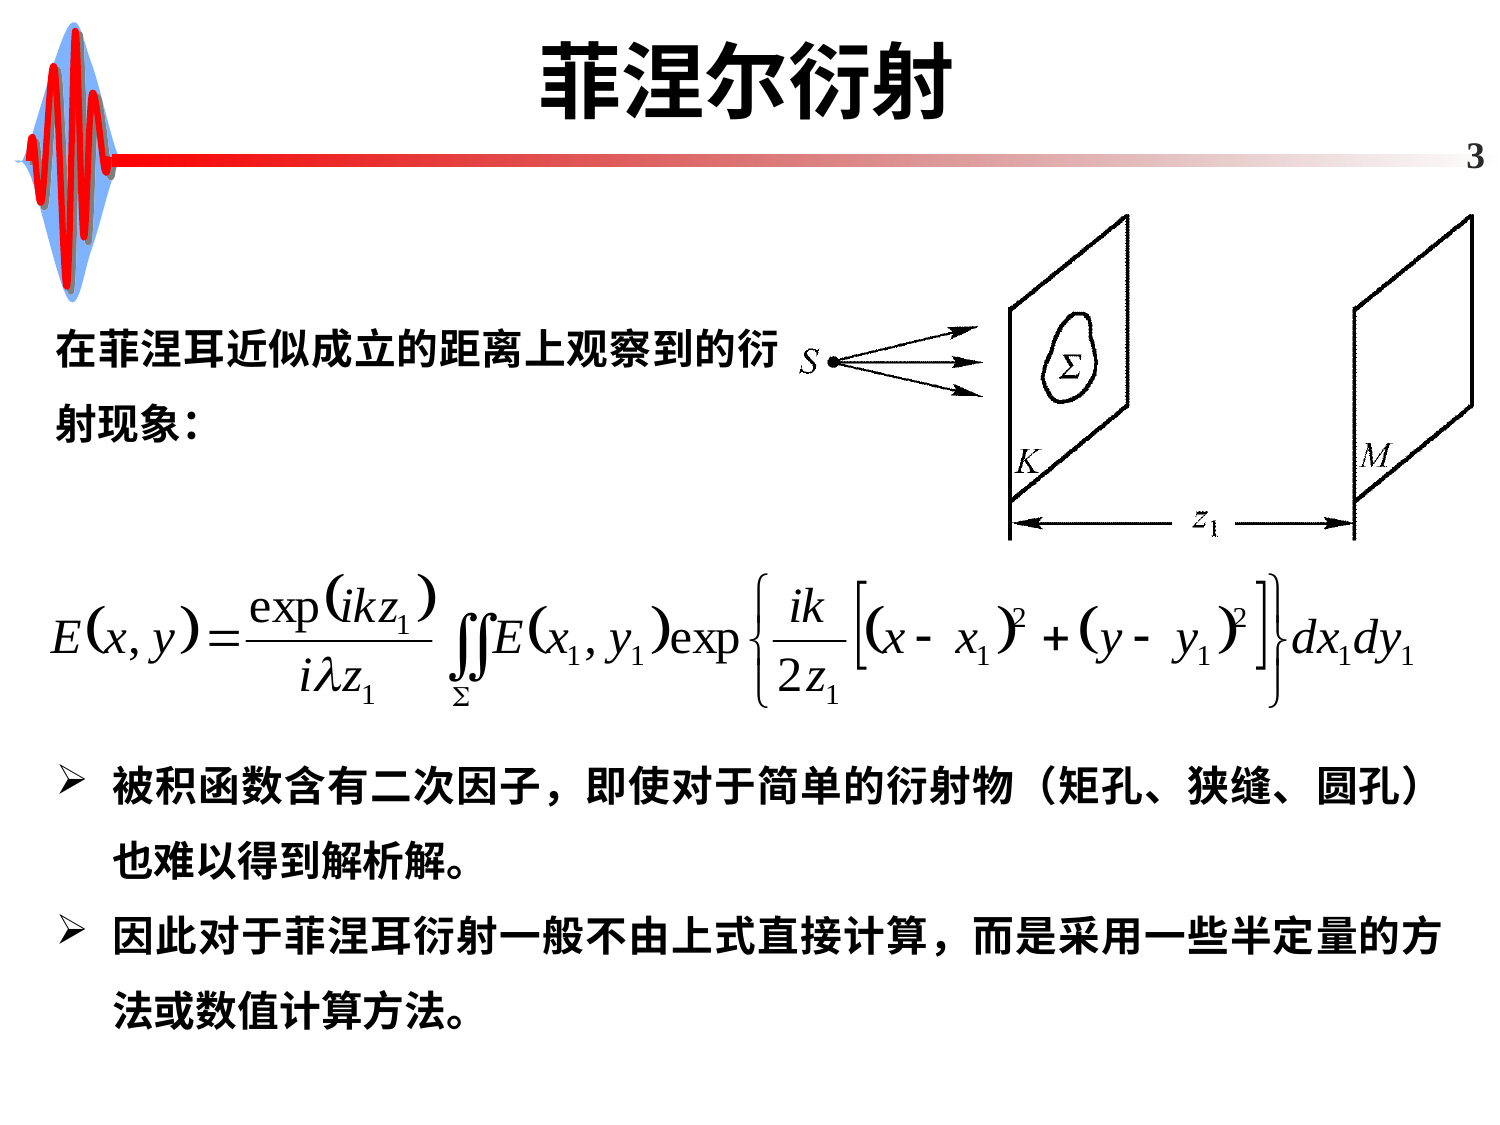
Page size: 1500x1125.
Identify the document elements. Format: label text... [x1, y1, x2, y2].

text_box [40, 562, 1424, 717]
slide_number 3 [1370, 135, 1500, 171]
picture [793, 207, 1483, 551]
text_box 被积函数含有二次因子，即使对于简单的衍射物（矩孔、狭缝、圆孔）也难以得到解析解。 因此对于菲涅耳衍射一般不由上式直接计算，而是采用一些半定量的方法或数值计算方法。 [41, 727, 1459, 1042]
title 菲涅尔衍射 [159, 19, 1334, 137]
text_box 在菲涅耳近似成立的距离上观察到的衍射现象： [41, 290, 788, 456]
